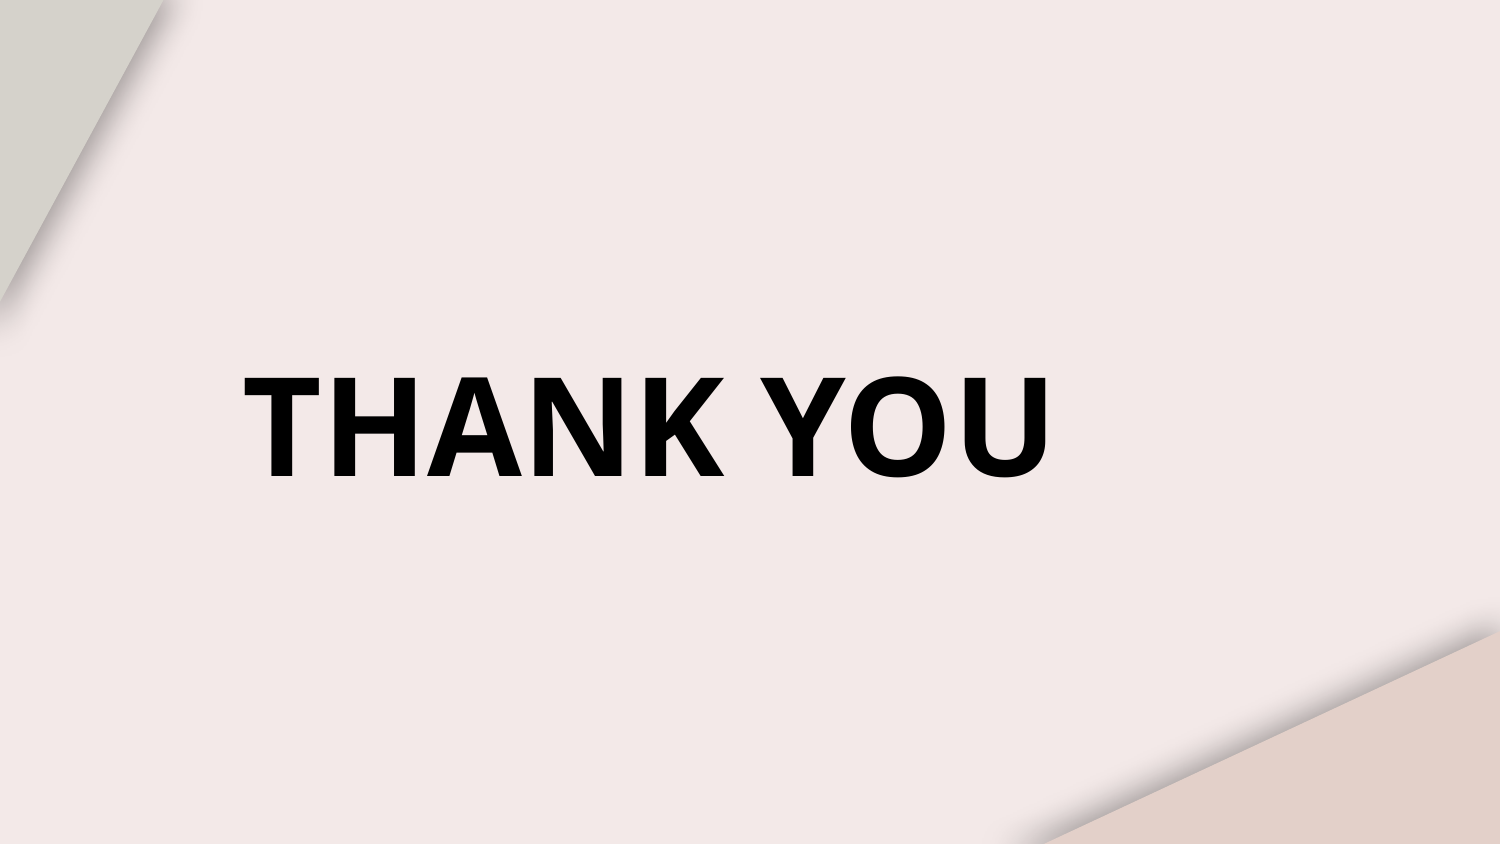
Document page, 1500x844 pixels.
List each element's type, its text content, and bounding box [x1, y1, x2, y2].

title THANK YOU [227, 177, 1273, 667]
